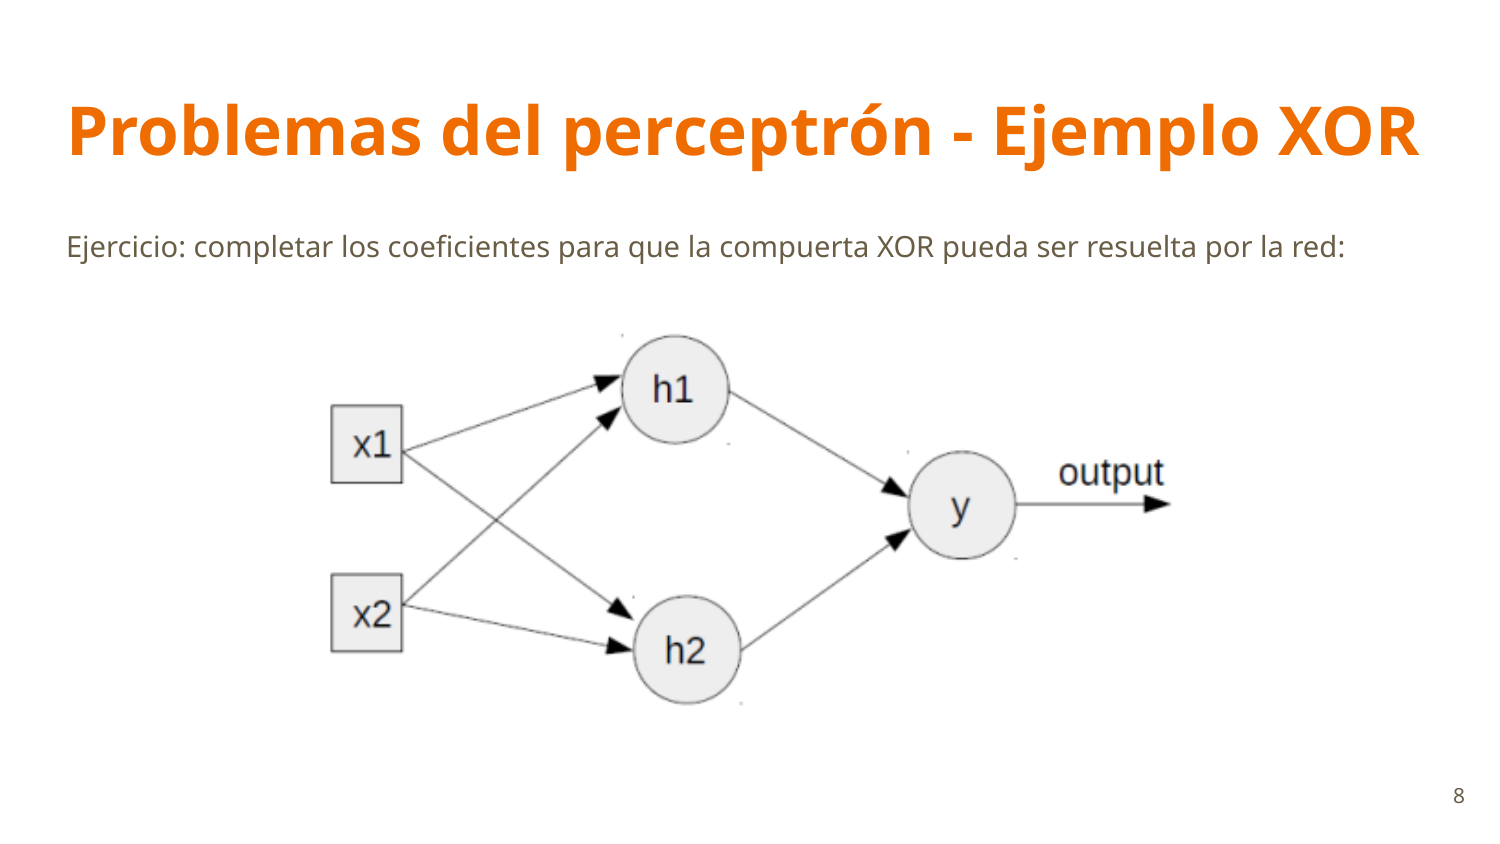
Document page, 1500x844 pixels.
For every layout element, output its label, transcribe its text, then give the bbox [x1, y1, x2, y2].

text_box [304, 303, 1196, 730]
slide_number ‹#› [1389, 764, 1480, 830]
title Problemas del perceptrón - Ejemplo XOR [51, 72, 1449, 189]
list Ejercicio: completar los coeficientes para que la compuerta XOR pueda ser resuelta por la red: [51, 207, 1416, 750]
